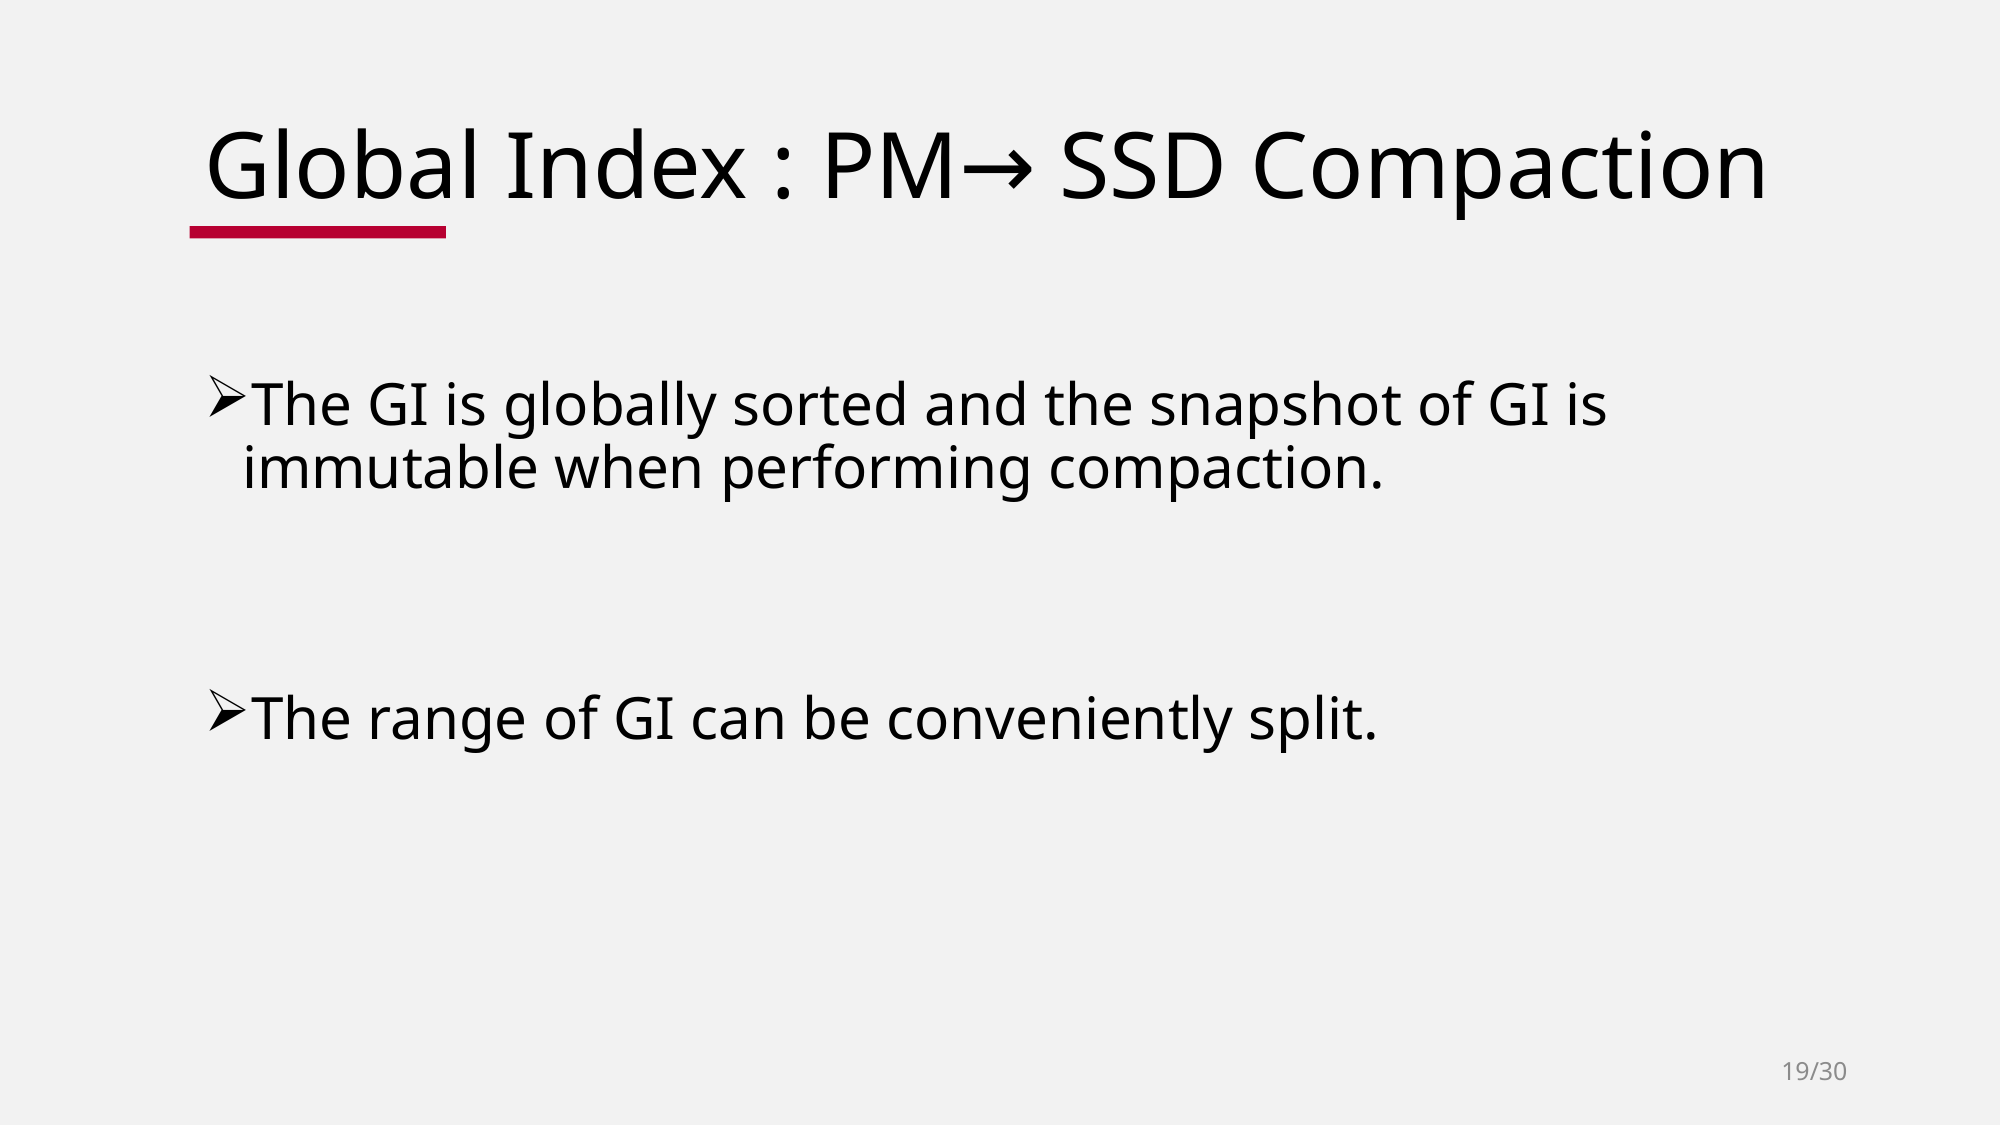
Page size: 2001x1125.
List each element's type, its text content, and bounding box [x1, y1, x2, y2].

list The GI is globally sorted and the snapshot of GI is immutable when performing compaction. The range of GI can be conveniently split. [189, 277, 1863, 1043]
title Global Index : PM→ SSD Compaction [189, 59, 1863, 277]
slide_number 19/30 [1412, 1042, 1863, 1103]
